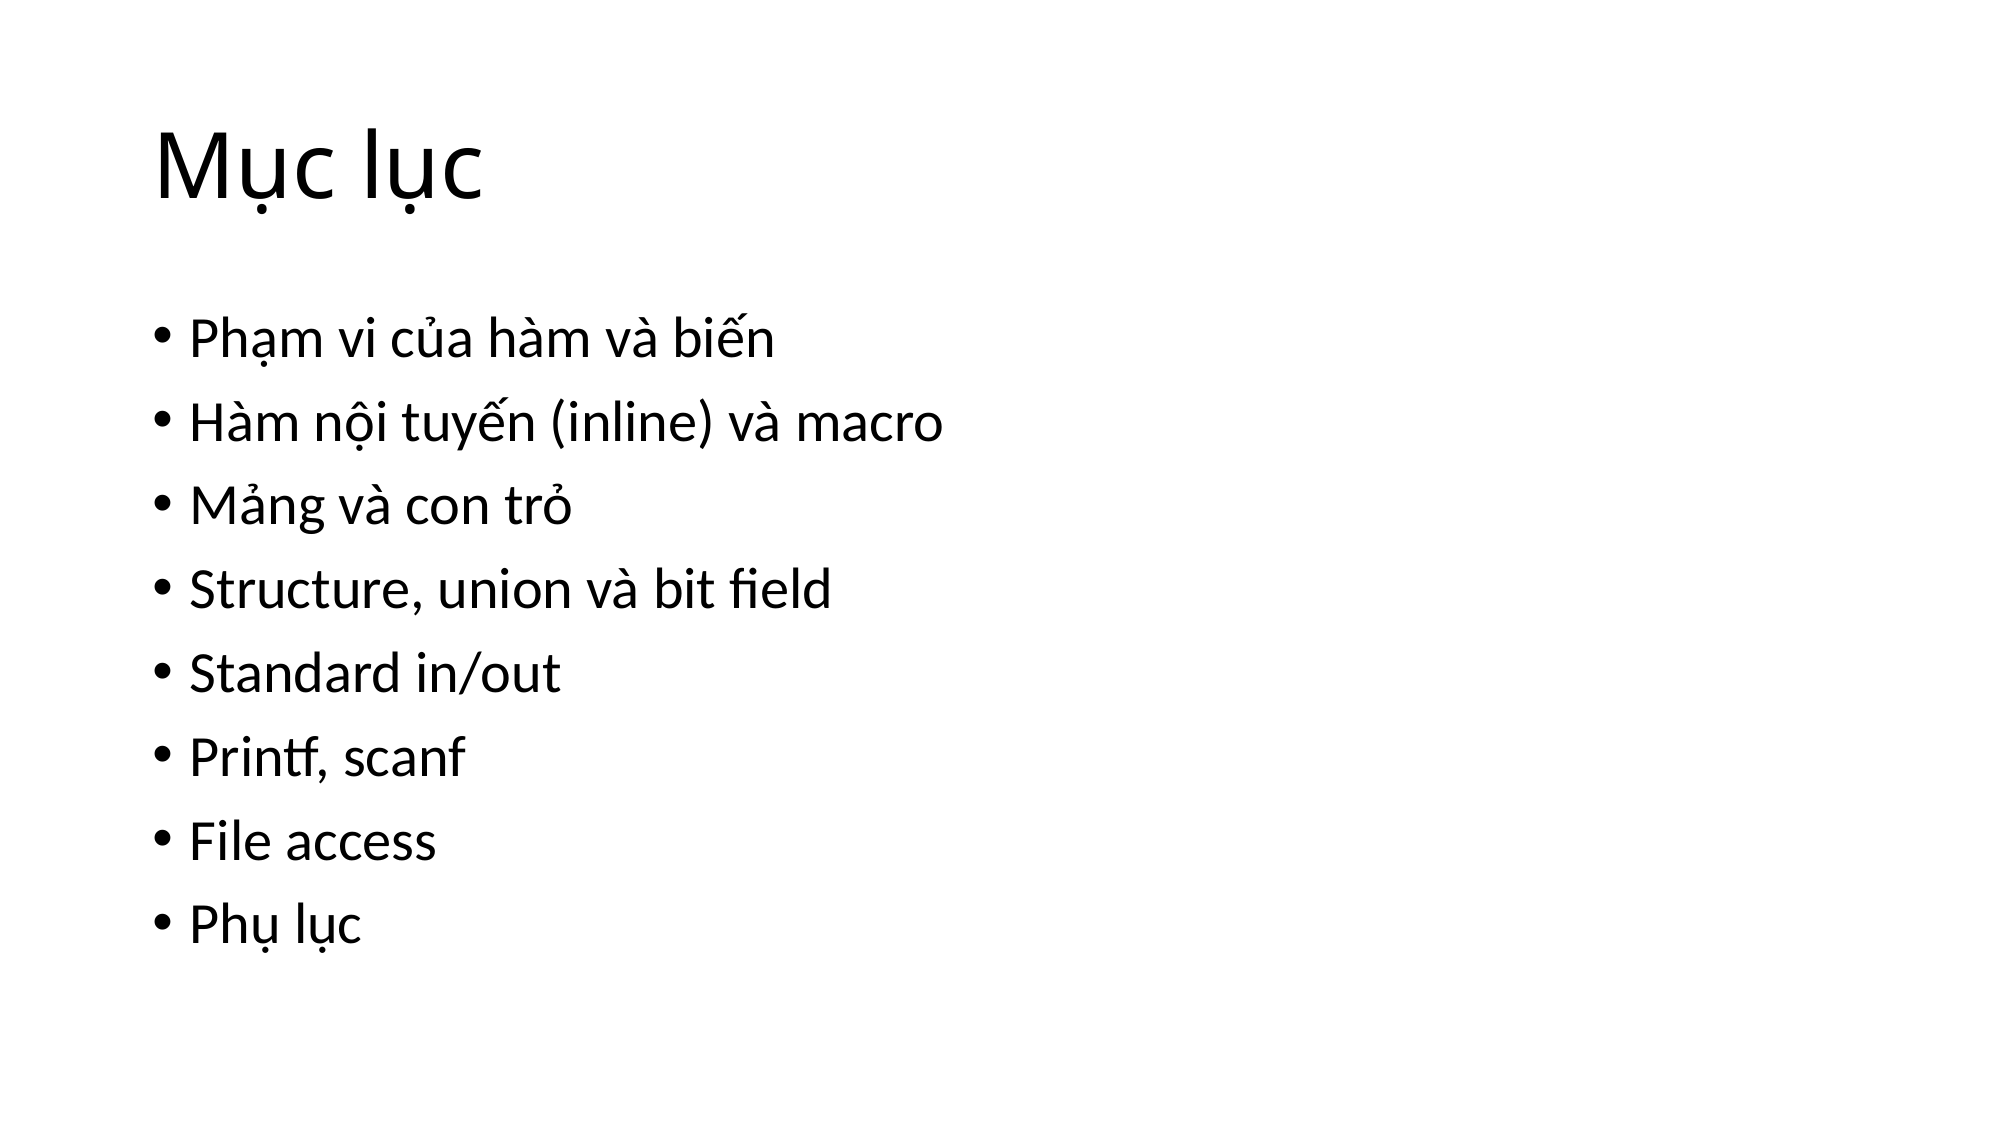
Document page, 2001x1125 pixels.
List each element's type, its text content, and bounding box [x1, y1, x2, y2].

title Mục lục [137, 59, 1863, 278]
list Phạm vi của hàm và biến Hàm nội tuyến (inline) và macro Mảng và con trỏ Structure, union và bit field Standard in/out Printf, scanf File access Phụ lục [137, 299, 1863, 1014]
